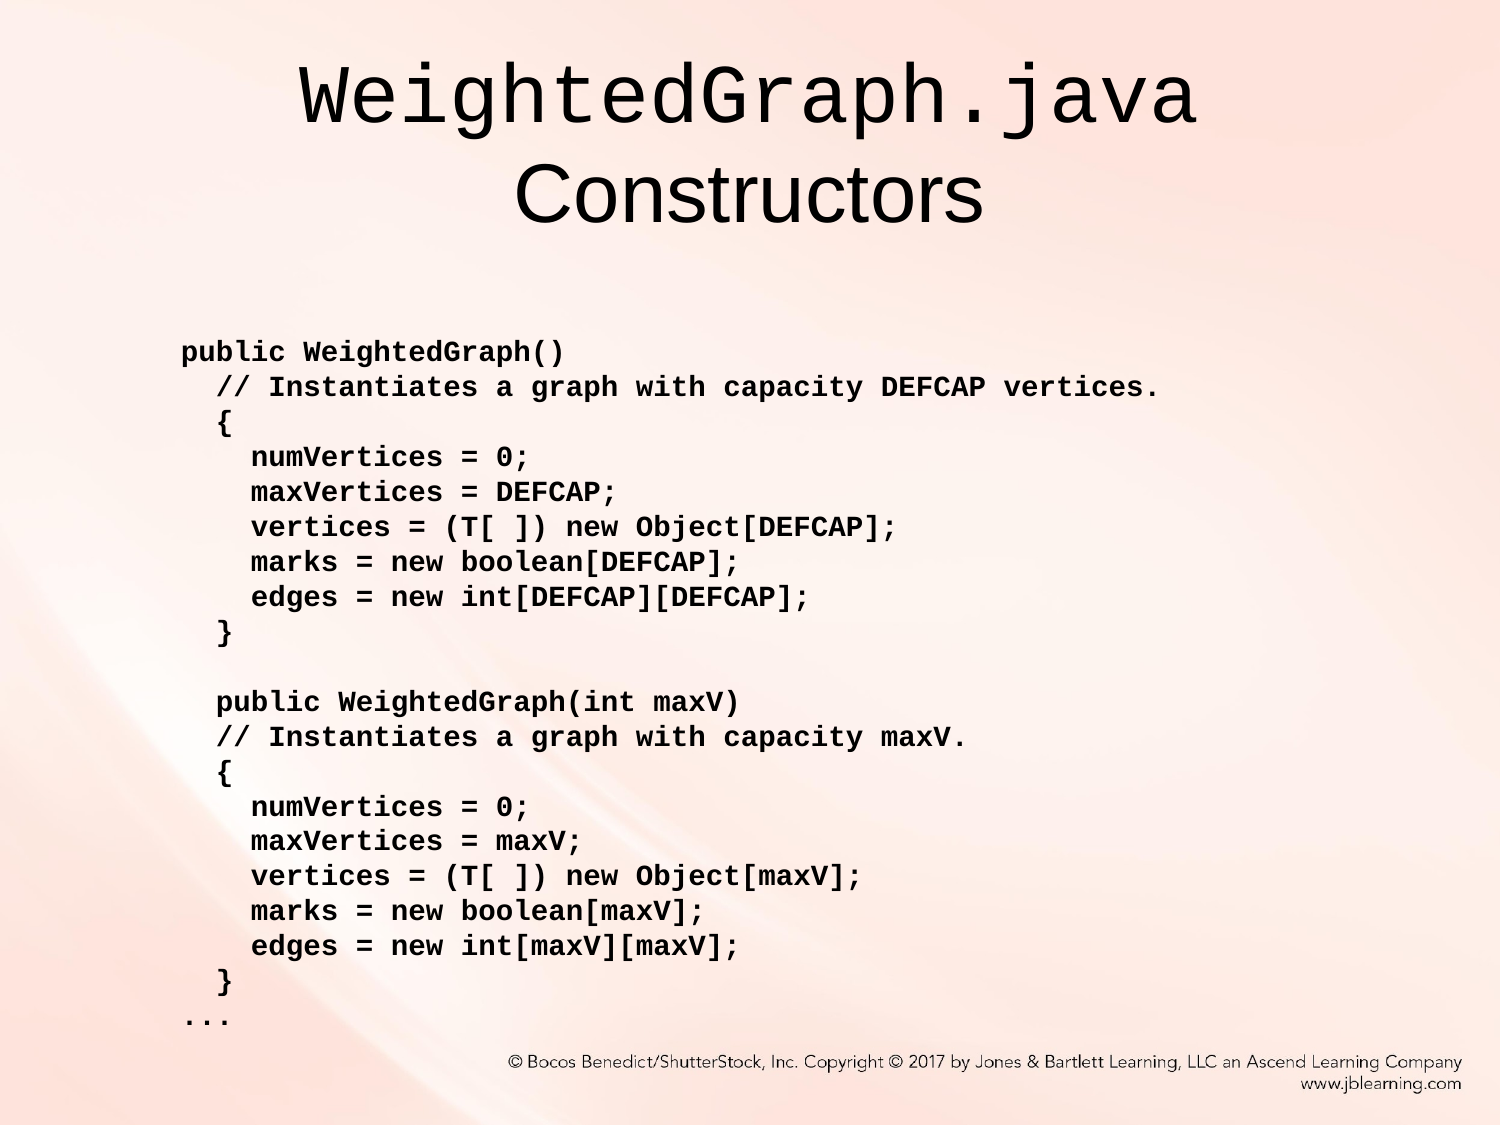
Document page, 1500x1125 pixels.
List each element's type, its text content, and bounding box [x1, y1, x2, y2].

picture [0, 0, 1500, 1125]
text_box public WeightedGraph() // Instantiates a graph with capacity DEFCAP vertices. { numVertices = 0; maxVertices = DEFCAP; vertices = (T[ ]) new Object[DEFCAP]; marks = new boolean[DEFCAP]; edges = new int[DEFCAP][DEFCAP]; } public WeightedGraph(int maxV) // Instantiates a graph with capacity maxV. { numVertices = 0; maxVertices = maxV; vertices = (T[ ]) new Object[maxV]; marks = new boolean[maxV]; edges = new int[maxV][maxV]; } ... [166, 324, 1176, 1039]
text_box WeightedGraph.java Constructors [74, 45, 1425, 233]
